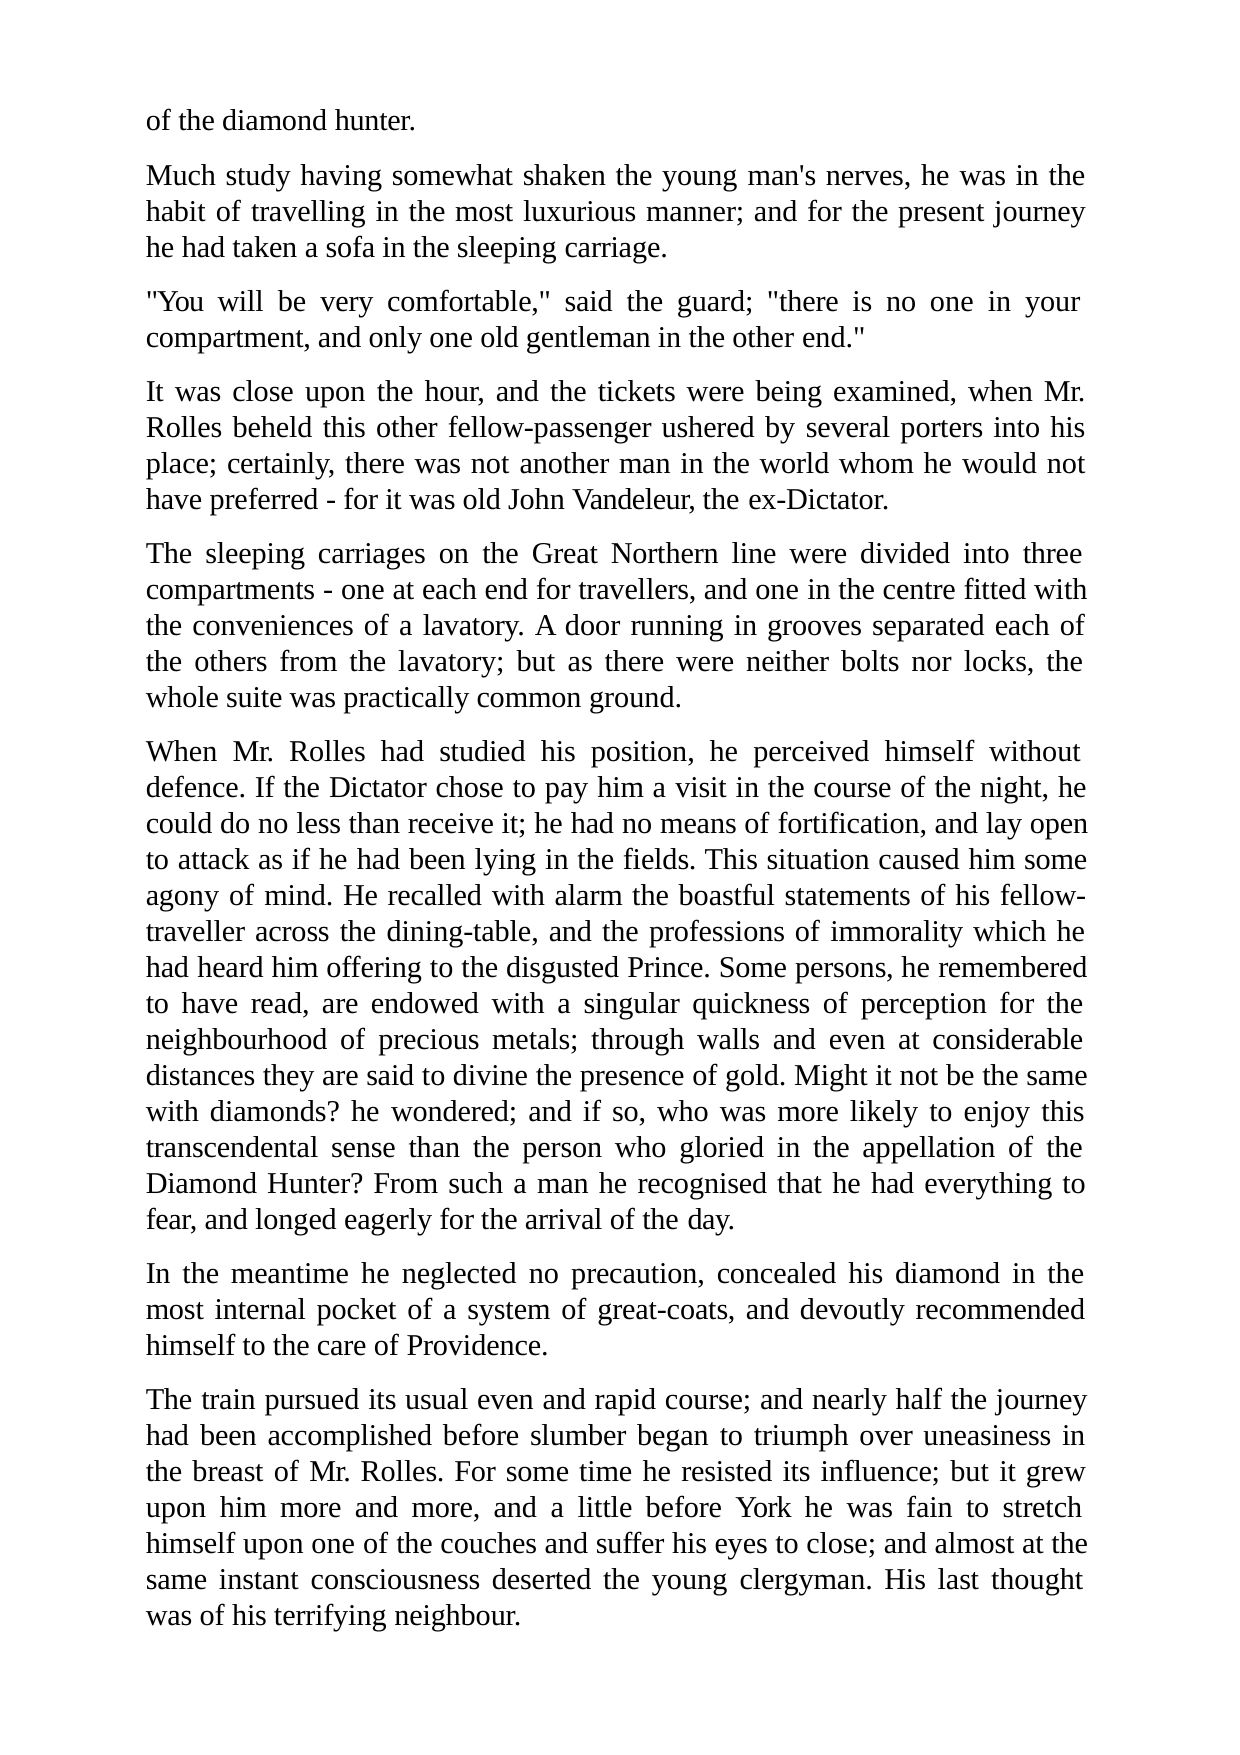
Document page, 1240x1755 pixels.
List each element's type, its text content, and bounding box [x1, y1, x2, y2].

text_box of the diamond hunter. Much study having somewhat shaken the young man's nerves, he was in the habit of travelling in the most luxurious manner; and for the present journey he had taken a sofa in the sleeping carriage. "You will be very comfortable," said the guard; "there is no one in your compartment, and only one old gentleman in the other end." It was close upon the hour, and the tickets were being examined, when Mr. Rolles beheld this other fellow-passenger ushered by several porters into his place; certainly, there was not another man in the world whom he would not have preferred - for it was old John Vandeleur, the ex-Dictator. The sleeping carriages on the Great Northern line were divided into three compartments - one at each end for travellers, and one in the centre fitted with the conveniences of a lavatory. A door running in grooves separated each of the others from the lavatory; but as there were neither bolts nor locks, the whole suite was practically common ground. When Mr. Rolles had studied his position, he perceived himself without defence. If the Dictator chose to pay him a visit in the course of the night, he could do no less than receive it; he had no means of fortification, and lay open to attack as if he had been lying in the fields. This situation caused him some agony of mind. He recalled with alarm the boastful statements of his fellow- traveller across the dining-table, and the professions of immorality which he had heard him offering to the disgusted Prince. Some persons, he remembered to have read, are endowed with a singular quickness of perception for the neighbourhood of precious metals; through walls and even at considerable distances they are said to divine the presence of gold. Might it not be the same with diamonds? he wondered; and if so, who was more likely to enjoy this transcendental sense than the person who gloried in the appellation of the Diamond Hunter? From such a man he recognised that he had everything to fear, and longed eagerly for the arrival of the day. In the meantime he neglected no precaution, concealed his diamond in the most internal pocket of a system of great-coats, and devoutly recommended himself to the care of Providence. The train pursued its usual even and rapid course; and nearly half the journey had been accomplished before slumber began to triumph over uneasiness in the breast of Mr. Rolles. For some time he resisted its influence; but it grew upon him more and more, and a little before York he was fain to stretch himself upon one of the couches and suffer his eyes to close; and almost at the same instant consciousness deserted the young clergyman. His last thought was of his terrifying neighbour. [143, 80, 1097, 1632]
